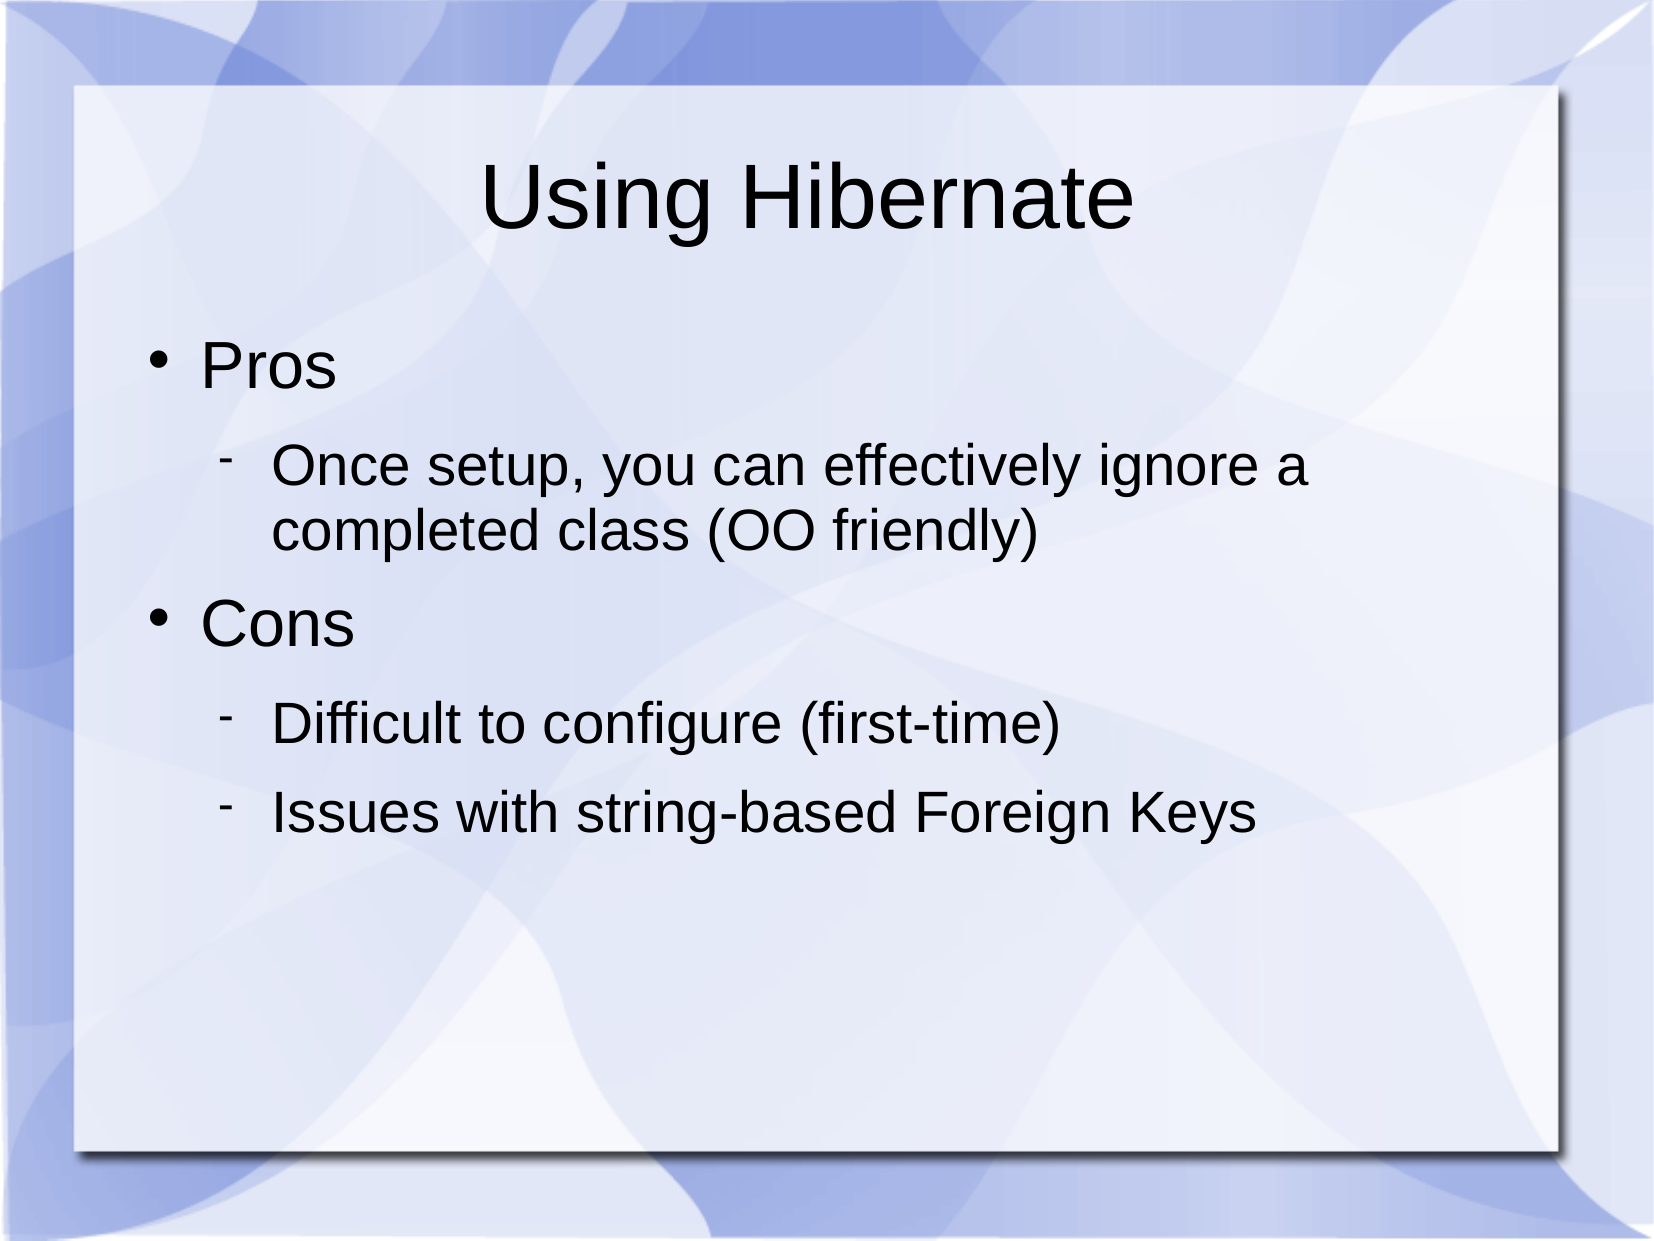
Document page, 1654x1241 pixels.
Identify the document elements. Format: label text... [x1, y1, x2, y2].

title Using Hibernate [82, 90, 1536, 298]
list Pros Once setup, you can effectively ignore a completed class (OO friendly) Cons Difficult to configure (first-time) Issues with string-based Foreign Keys [129, 324, 1489, 1044]
picture [0, 0, 1654, 1241]
